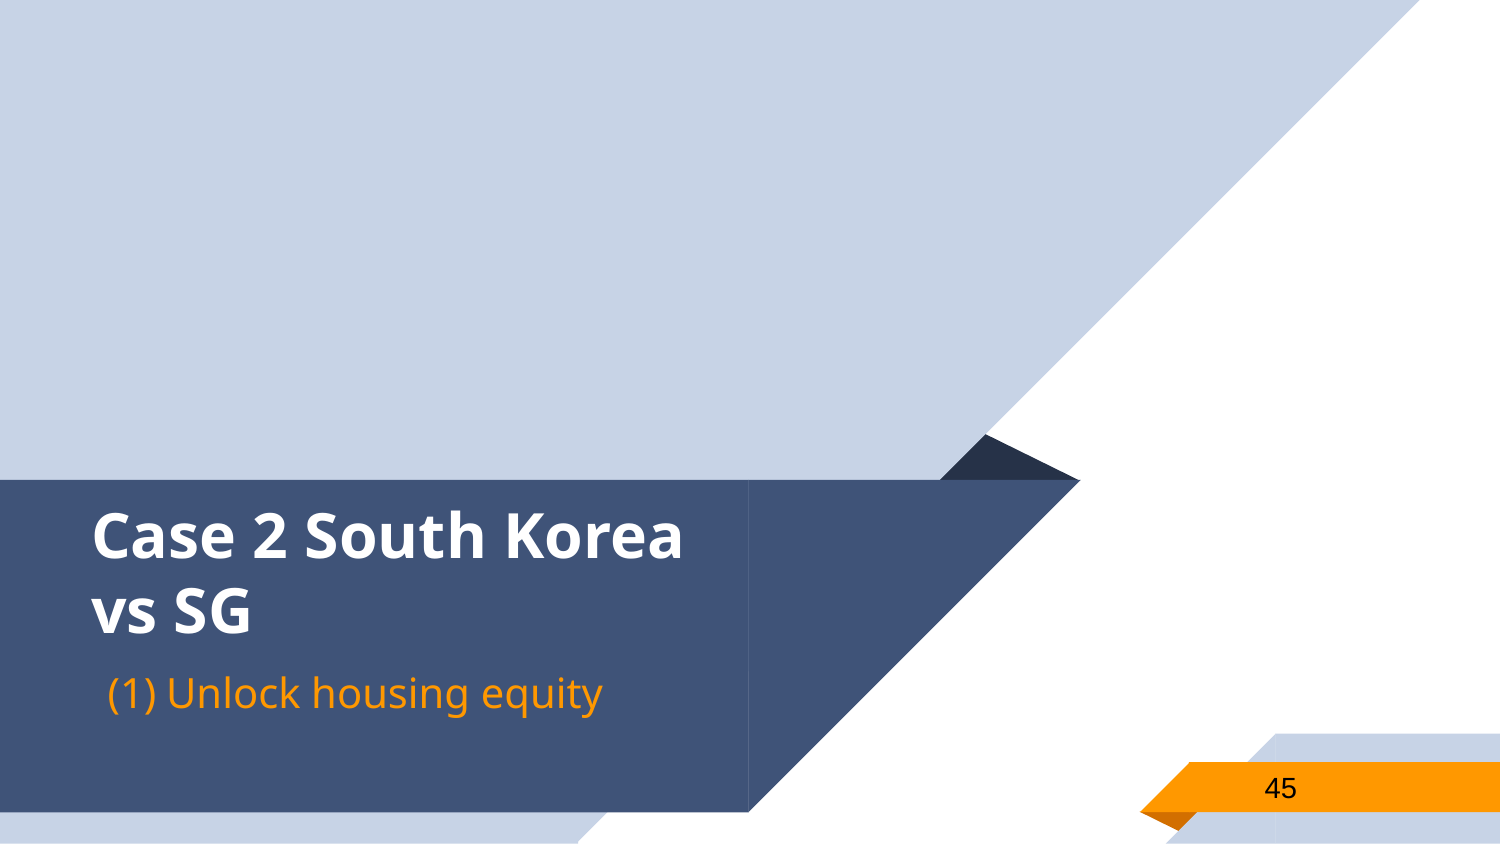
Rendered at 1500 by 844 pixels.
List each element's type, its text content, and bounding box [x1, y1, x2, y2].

slide_number 45 [1249, 760, 1494, 813]
subtitle Unlock housing equity [76, 652, 748, 781]
title Case 2 South Korea vs SG [76, 470, 748, 652]
